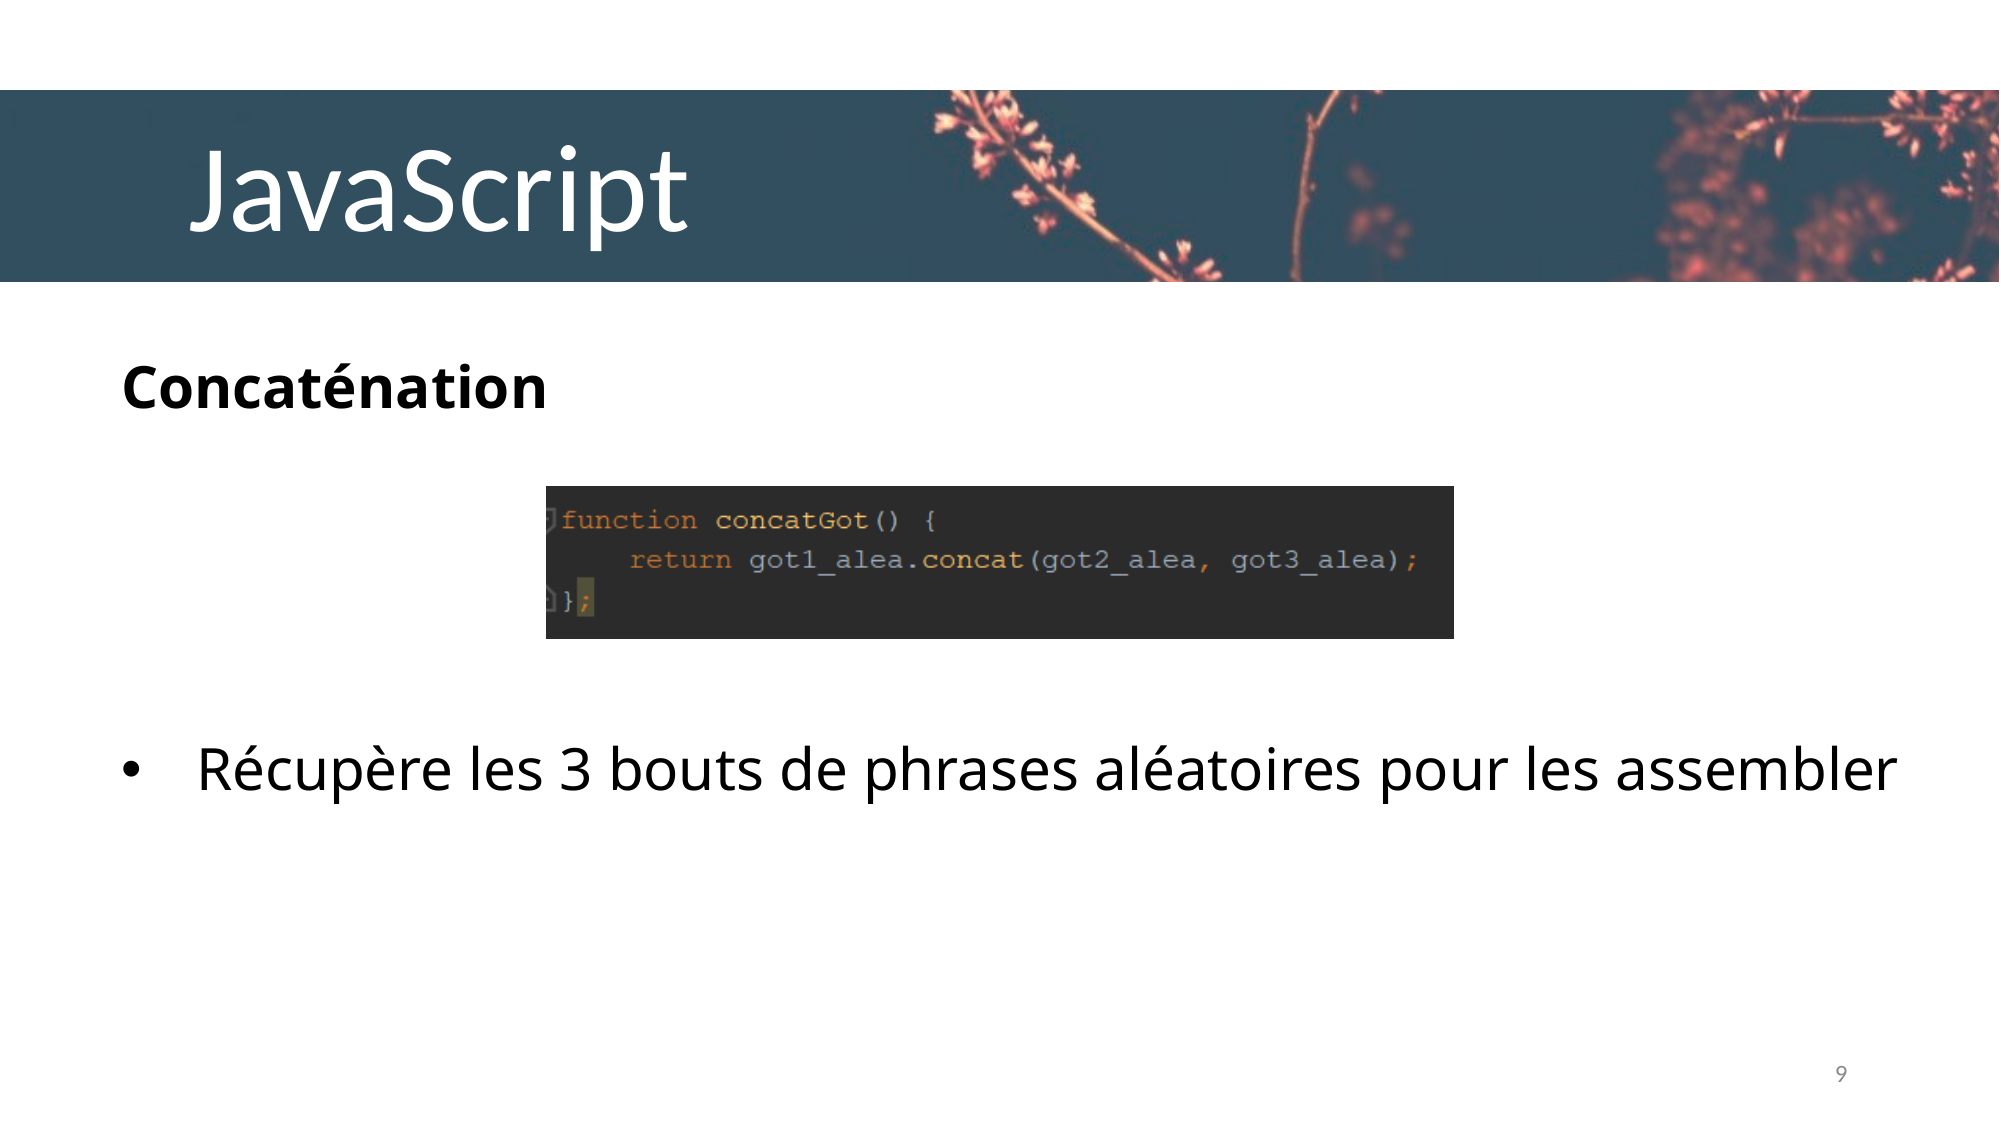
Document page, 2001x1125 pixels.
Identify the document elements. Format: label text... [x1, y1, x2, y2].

picture [546, 486, 1454, 639]
subtitle Concaténation Récupère les 3 bouts de phrases aléatoires pour les assembler [106, 350, 1939, 1103]
picture [0, 90, 1999, 282]
slide_number 9 [1412, 1042, 1863, 1103]
